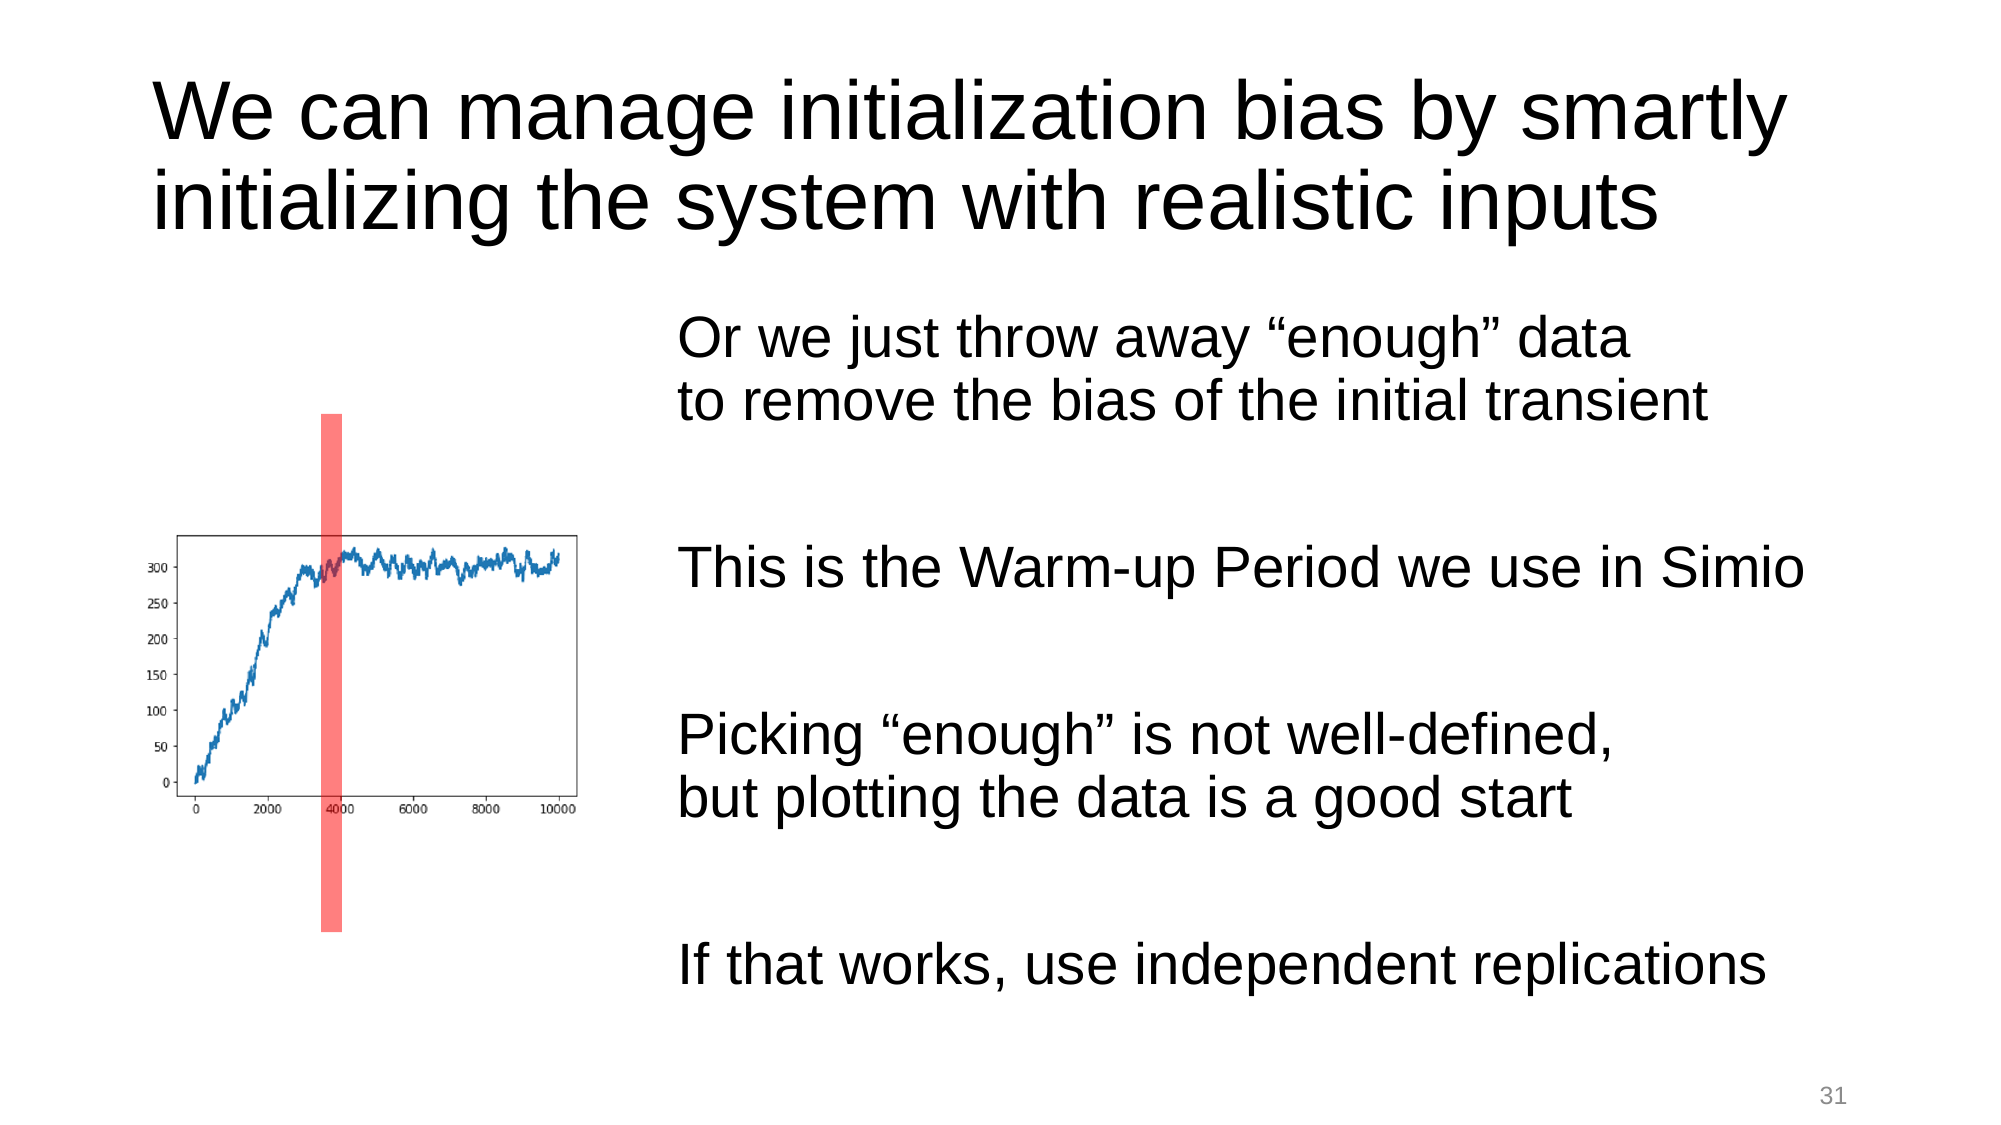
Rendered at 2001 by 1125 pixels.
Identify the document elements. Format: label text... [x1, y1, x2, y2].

slide_number 31 [1412, 1064, 1863, 1125]
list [332, 523, 588, 824]
list Or we just throw away “enough” data to remove the bias of the initial transient This is the Warm-up Period we use in Simio Picking “enough” is not well-defined, but plotting the data is a good start If that works, use independent replications [662, 299, 1863, 1048]
title We can manage initialization bias by smartly initializing the system with realistic inputs [137, 59, 1863, 278]
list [137, 523, 331, 824]
